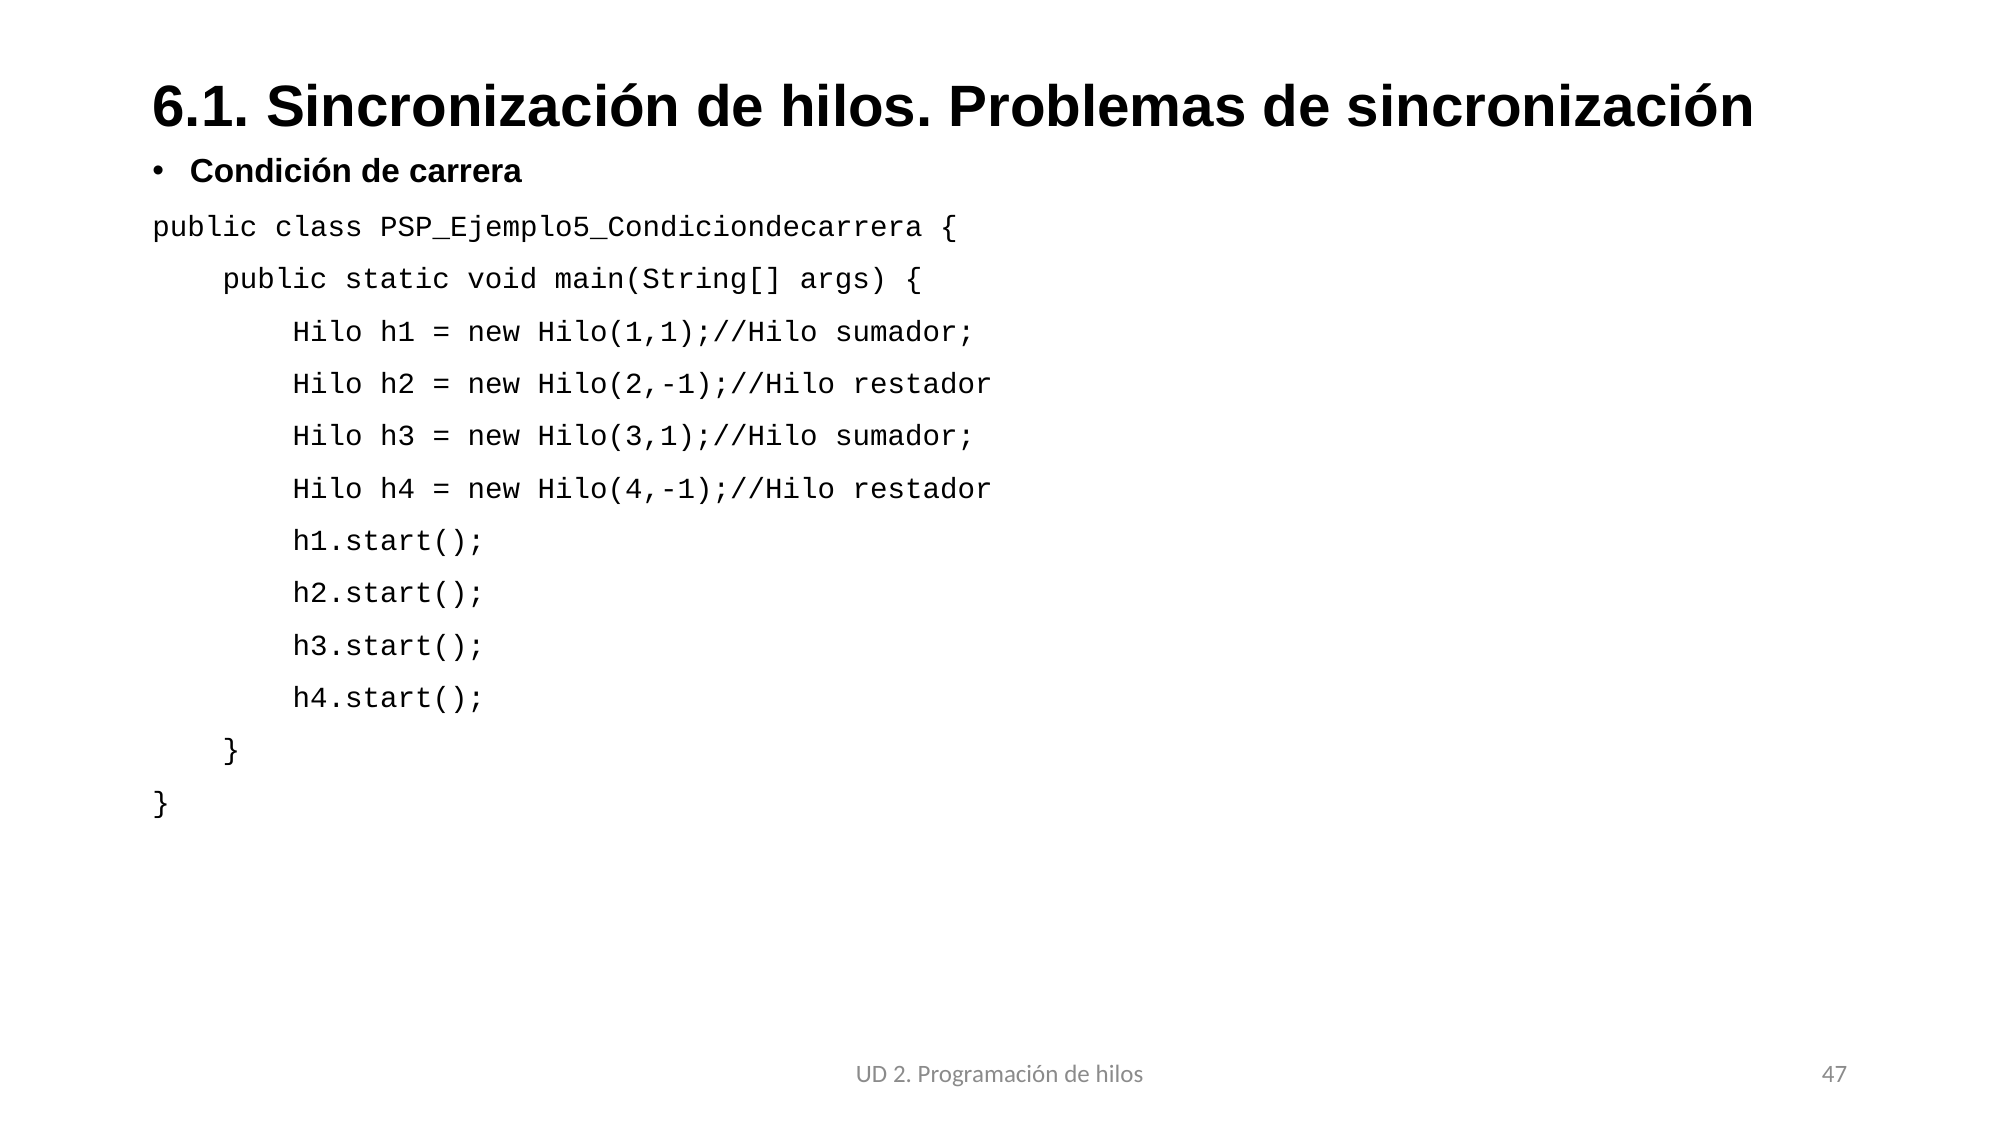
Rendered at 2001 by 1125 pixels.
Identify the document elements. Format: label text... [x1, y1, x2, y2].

slide_number 47 [1412, 1042, 1863, 1103]
footer UD 2. Programación de hilos [662, 1042, 1338, 1103]
list Condición de carrera public class PSP_Ejemplo5_Condiciondecarrera { public static void main(String[] args) { Hilo h1 = new Hilo(1,1);//Hilo sumador; Hilo h2 = new Hilo(2,-1);//Hilo restador Hilo h3 = new Hilo(3,1);//Hilo sumador; Hilo h4 = new Hilo(4,-1);//Hilo restador h1.start(); h2.start(); h3.start(); h4.start(); } } [137, 146, 1863, 1043]
title 6.1. Sincronización de hilos. Problemas de sincronización [137, 59, 1863, 146]
